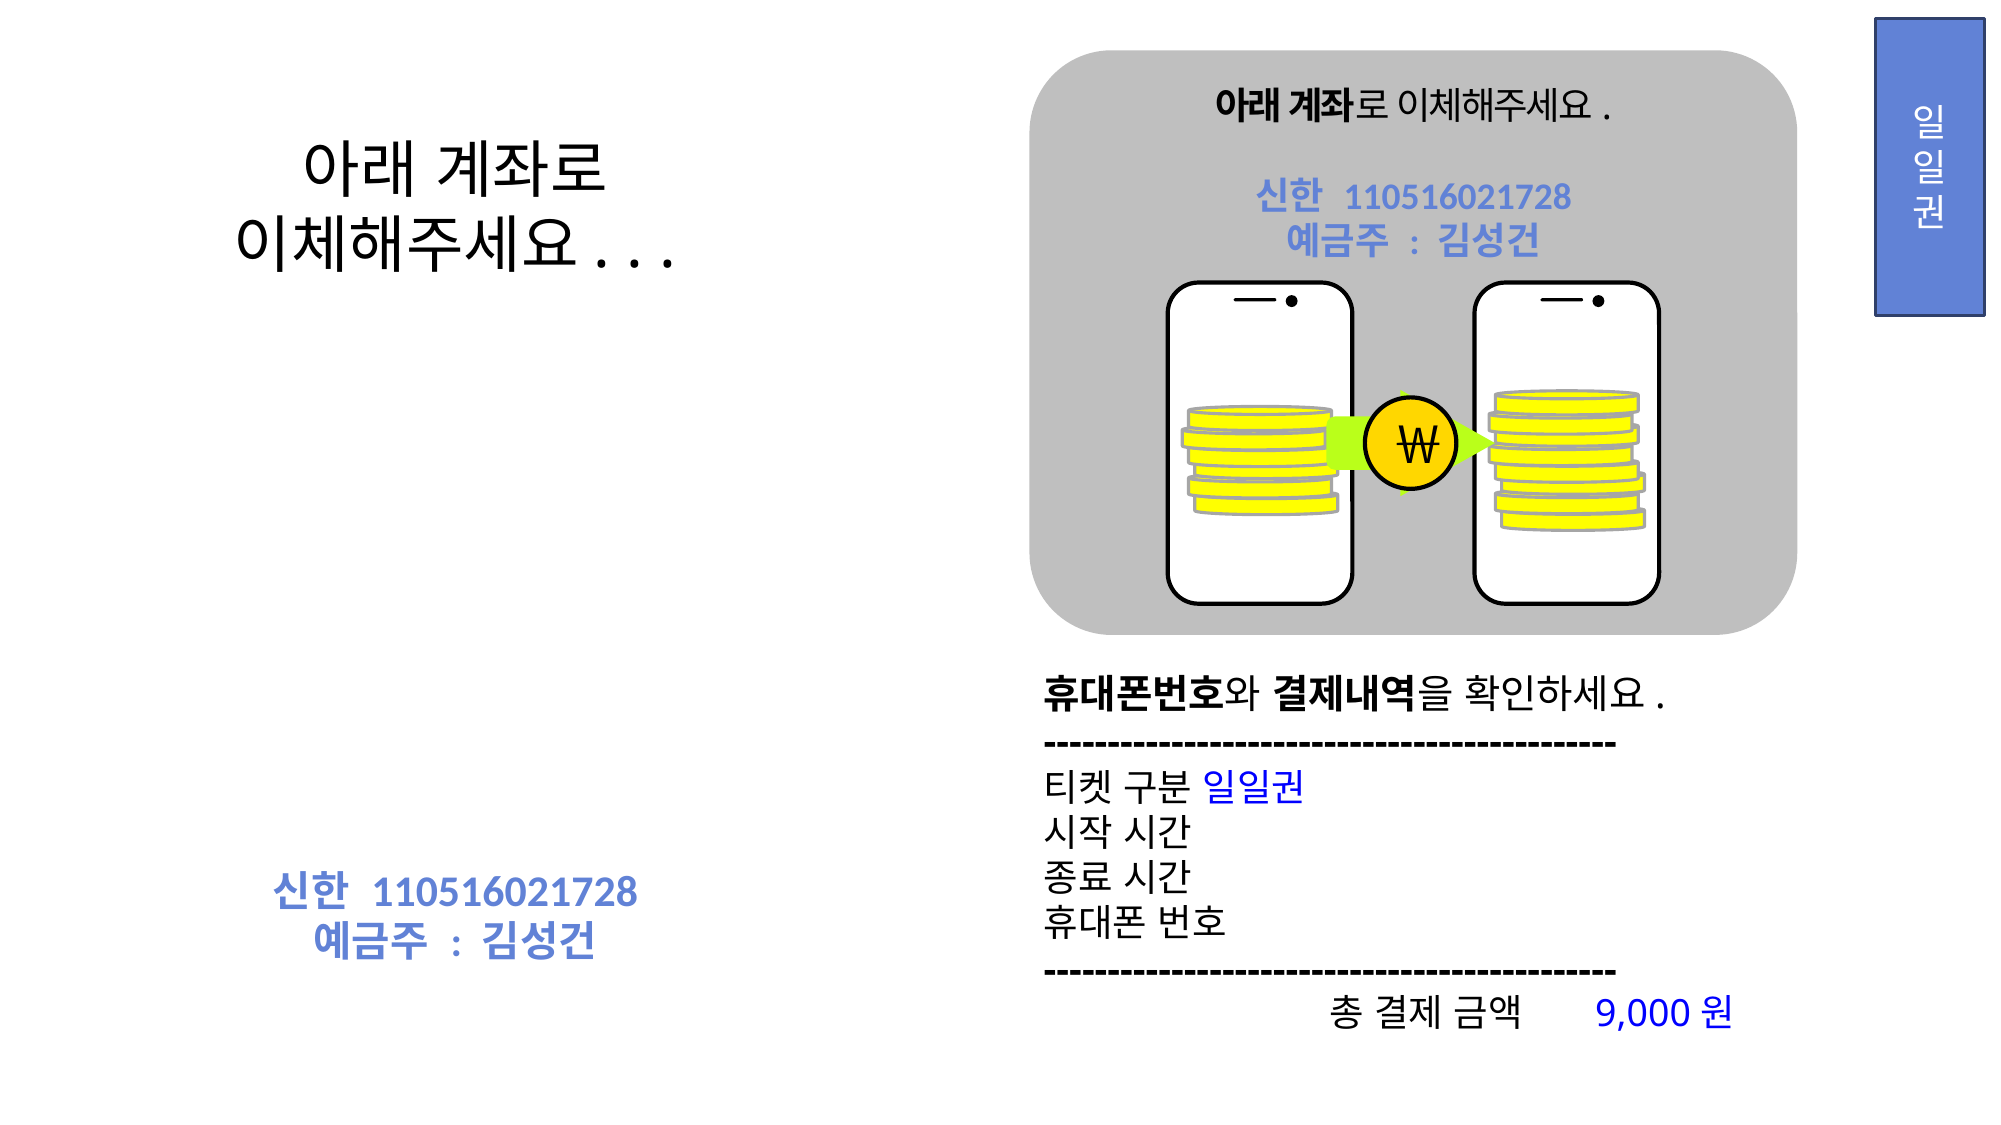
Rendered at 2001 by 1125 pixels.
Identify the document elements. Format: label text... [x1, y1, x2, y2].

text_box 아래 계좌로 이체해주세요. . . [40, 34, 871, 1089]
text_box 일 일 권 [1874, 17, 1986, 317]
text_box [999, 17, 1828, 1107]
text_box 신한 110516021728 예금주 : 김성건 [201, 855, 710, 973]
